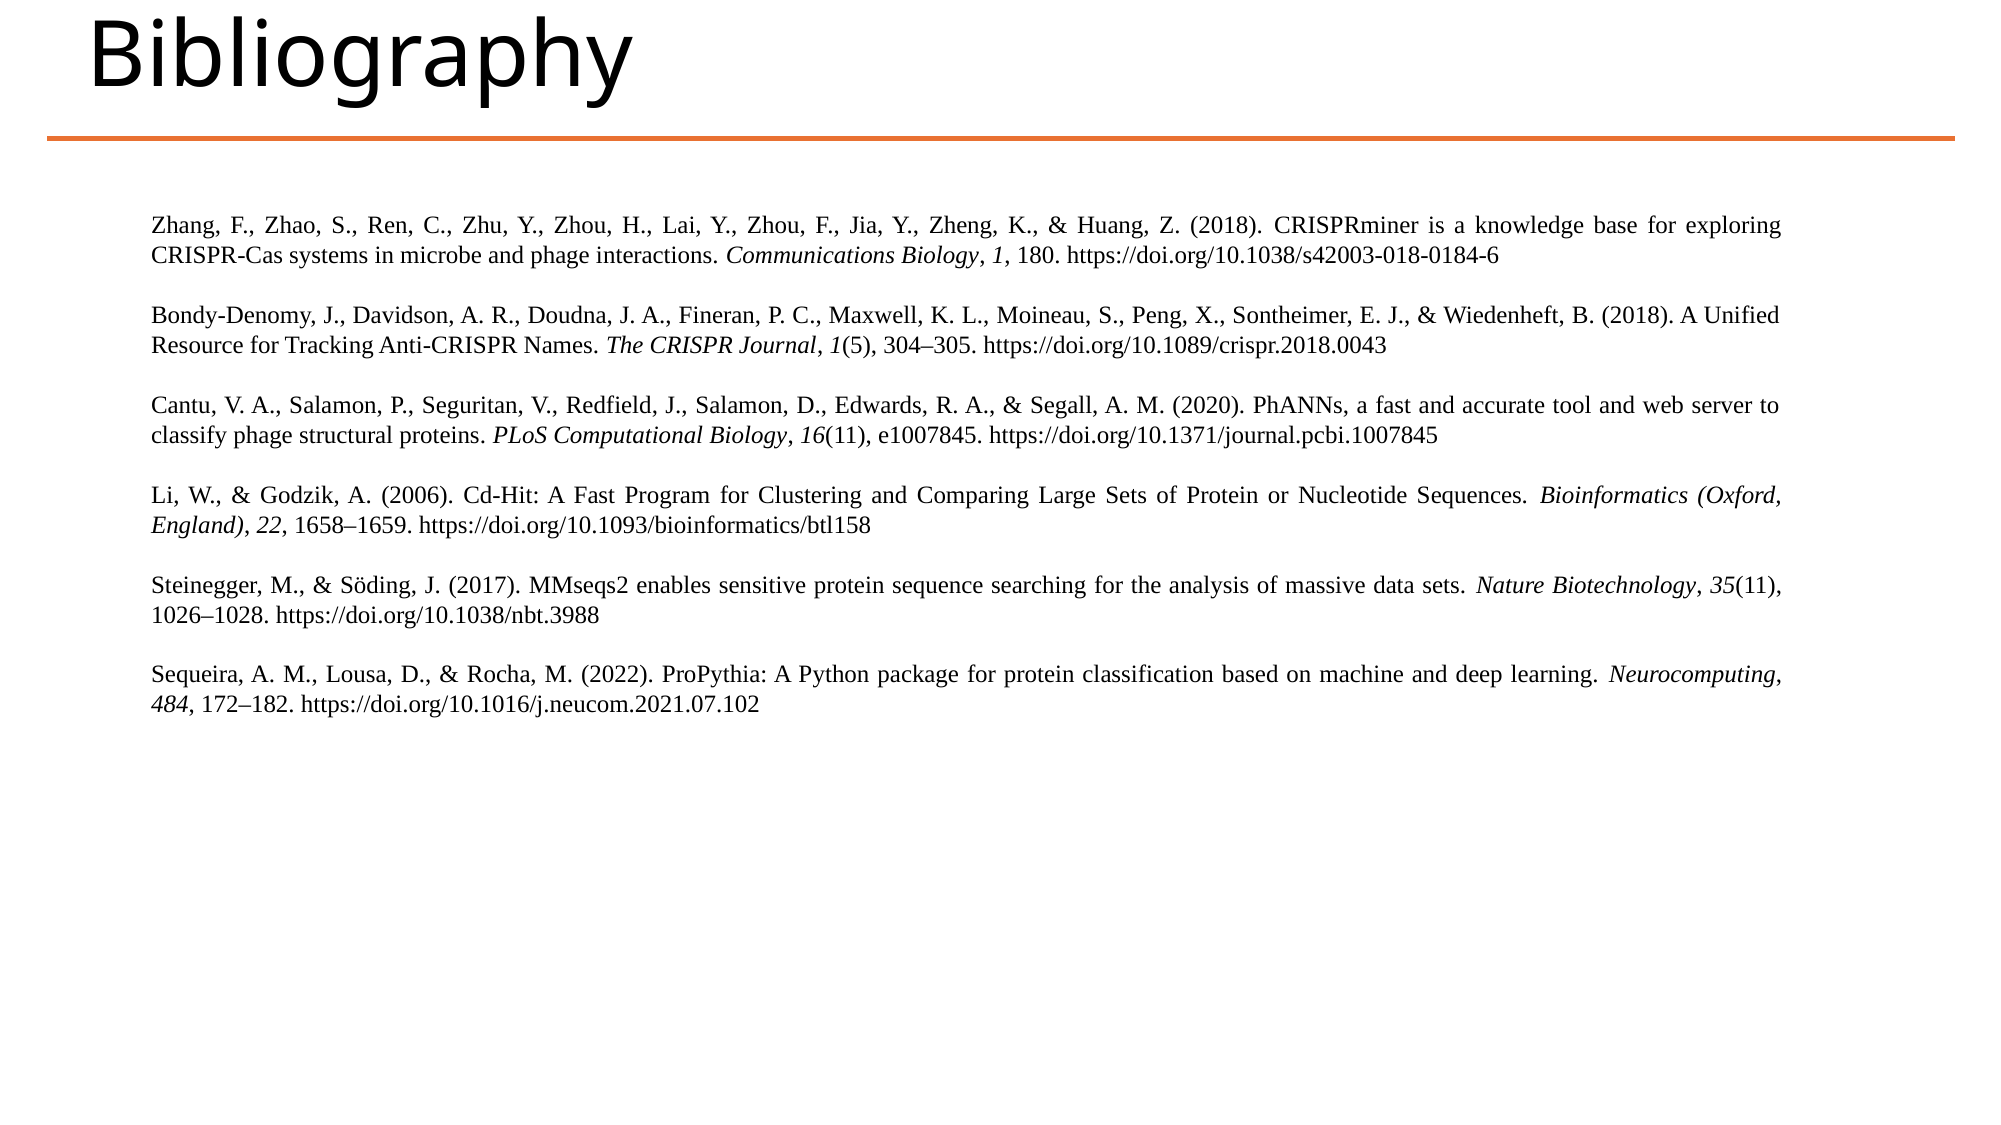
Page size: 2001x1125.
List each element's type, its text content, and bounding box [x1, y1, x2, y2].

text_box Zhang, F., Zhao, S., Ren, C., Zhu, Y., Zhou, H., Lai, Y., Zhou, F., Jia, Y., Zheng, K., & Huang, Z. (2018). CRISPRminer is a knowledge base for exploring CRISPR-Cas systems in microbe and phage interactions. Communications Biology, 1, 180. https://doi.org/10.1038/s42003-018-0184-6 Bondy-Denomy, J., Davidson, A. R., Doudna, J. A., Fineran, P. C., Maxwell, K. L., Moineau, S., Peng, X., Sontheimer, E. J., & Wiedenheft, B. (2018). A Unified Resource for Tracking Anti-CRISPR Names. The CRISPR Journal, 1(5), 304–305. https://doi.org/10.1089/crispr.2018.0043 Cantu, V. A., Salamon, P., Seguritan, V., Redfield, J., Salamon, D., Edwards, R. A., & Segall, A. M. (2020). PhANNs, a fast and accurate tool and web server to classify phage structural proteins. PLoS Computational Biology, 16(11), e1007845. https://doi.org/10.1371/journal.pcbi.1007845 Li, W., & Godzik, A. (2006). Cd-Hit: A Fast Program for Clustering and Comparing Large Sets of Protein or Nucleotide Sequences. Bioinformatics (Oxford, England), 22, 1658–1659. https://doi.org/10.1093/bioinformatics/btl158 Steinegger, M., & Söding, J. (2017). MMseqs2 enables sensitive protein sequence searching for the analysis of massive data sets. Nature Biotechnology, 35(11), 1026–1028. https://doi.org/10.1038/nbt.3988 Sequeira, A. M., Lousa, D., & Rocha, M. (2022). ProPythia: A Python package for protein classification based on machine and deep learning. Neurocomputing, 484, 172–182. https://doi.org/10.1016/j.neucom.2021.07.102 [136, 201, 1797, 726]
text_box Bibliography [71, 0, 1797, 137]
